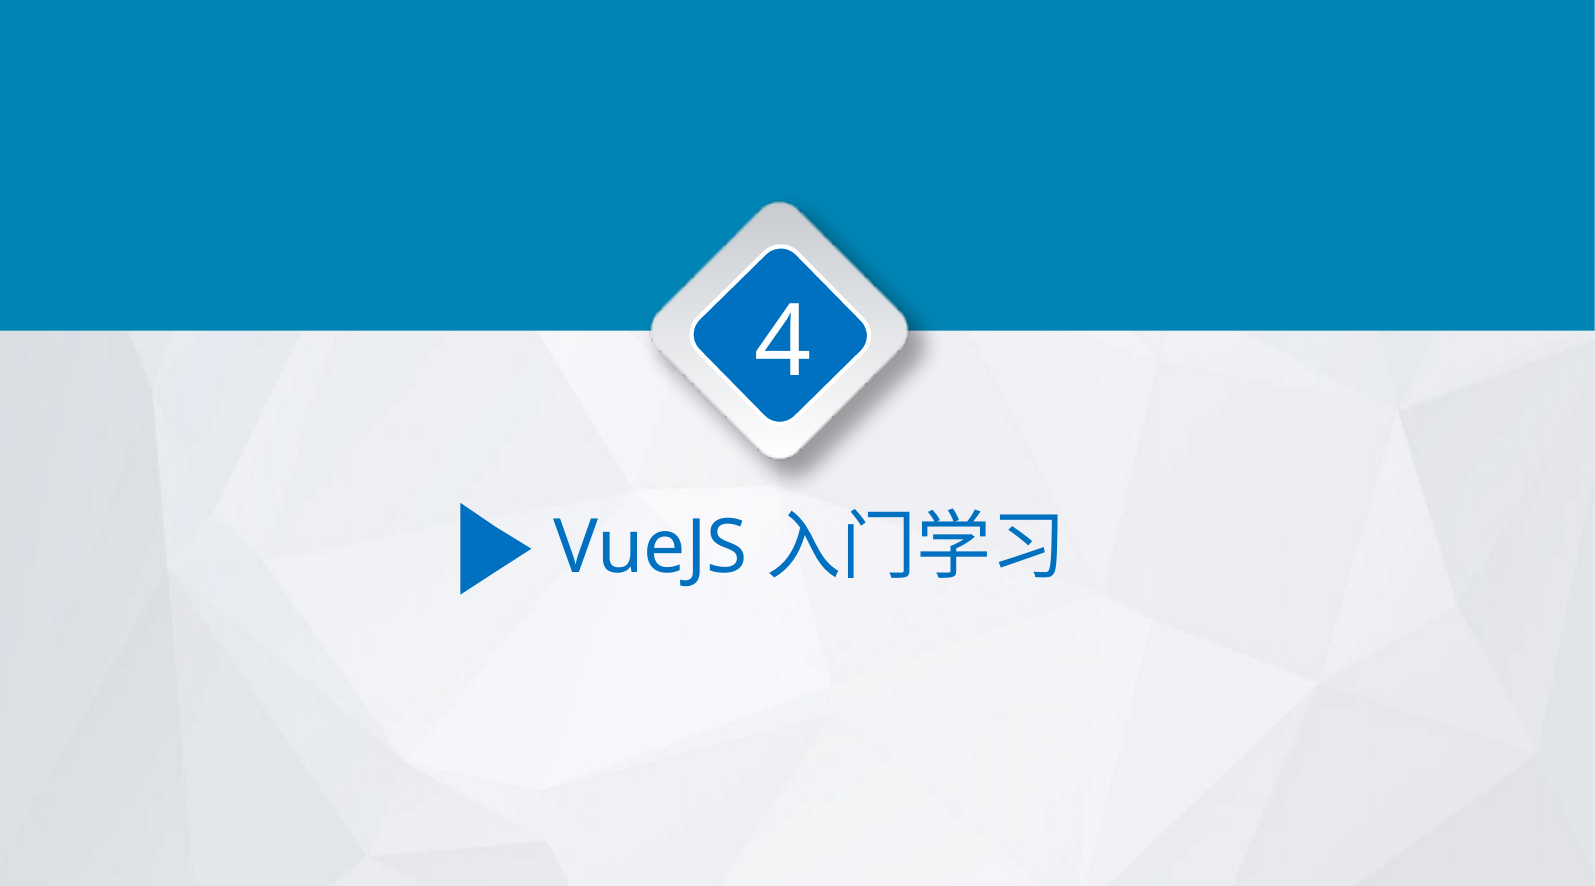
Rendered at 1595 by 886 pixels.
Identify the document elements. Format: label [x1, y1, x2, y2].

text_box [619, 171, 940, 488]
text_box [0, 0, 1595, 333]
text_box [460, 489, 1106, 597]
picture [0, 333, 1595, 886]
